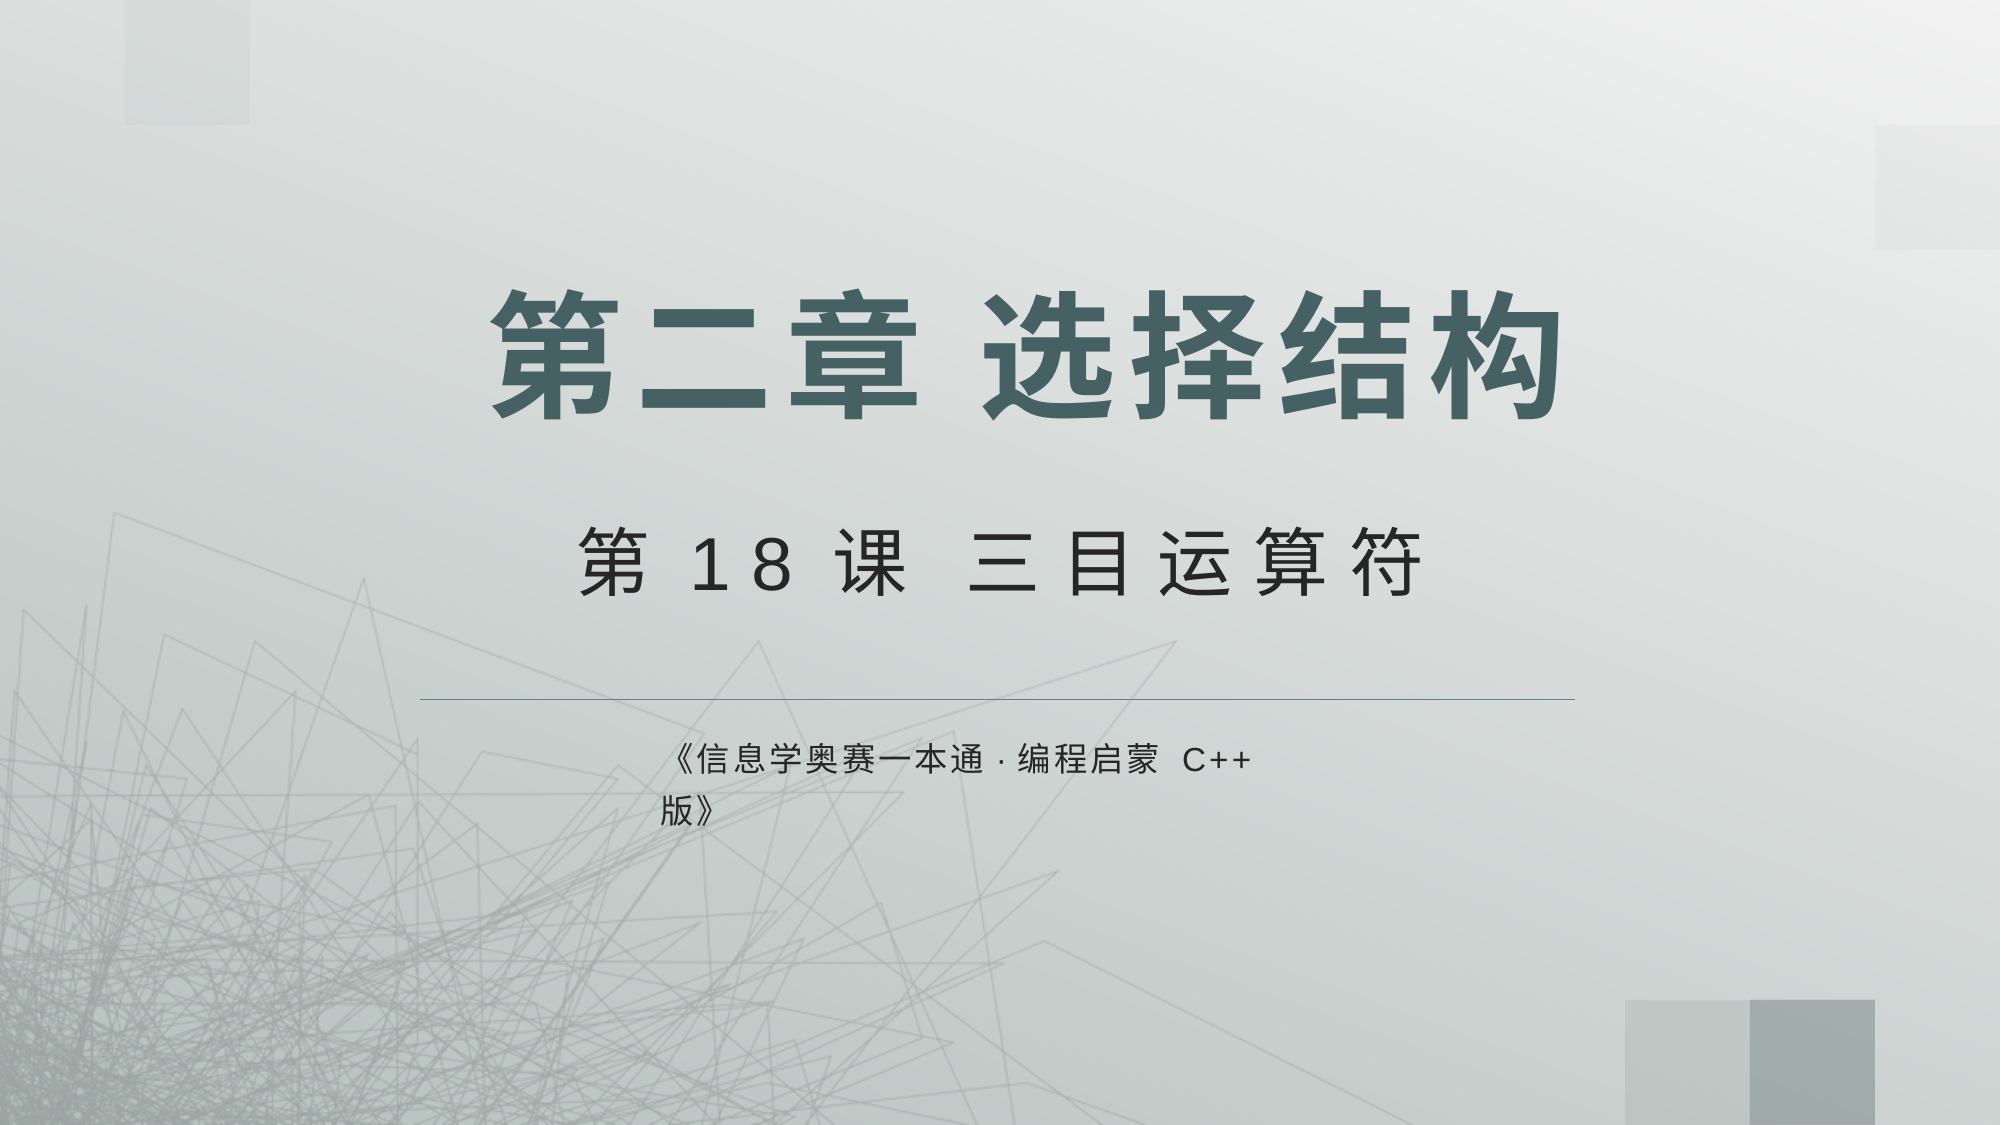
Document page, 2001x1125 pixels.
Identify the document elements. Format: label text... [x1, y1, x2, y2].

text_box 《信息学奥赛一本通·编程启蒙 C++版》 [645, 719, 1333, 787]
list 第18课 三目运算符 [359, 480, 1641, 681]
picture [0, 512, 1413, 1125]
title 第二章 选择结构 [386, 213, 1667, 443]
